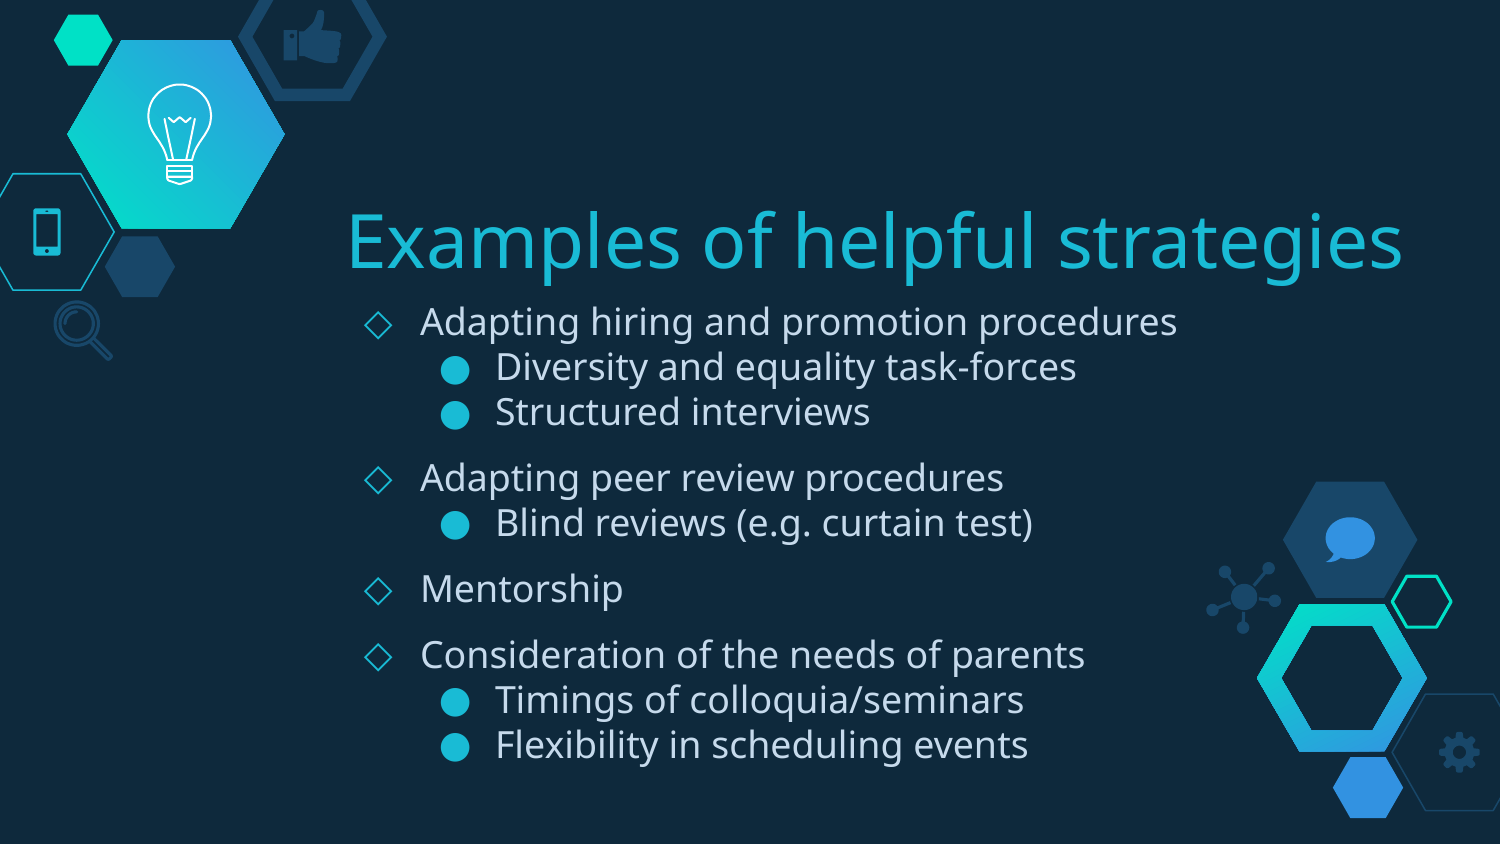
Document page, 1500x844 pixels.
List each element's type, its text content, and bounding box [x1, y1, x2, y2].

title Examples of helpful strategies [330, 80, 1422, 299]
list Adapting hiring and promotion procedures Diversity and equality task-forces Structured interviews Adapting peer review procedures Blind reviews (e.g. curtain test) Mentorship Consideration of the needs of parents Timings of colloquia/seminars Flexibility in scheduling events [330, 283, 1261, 807]
